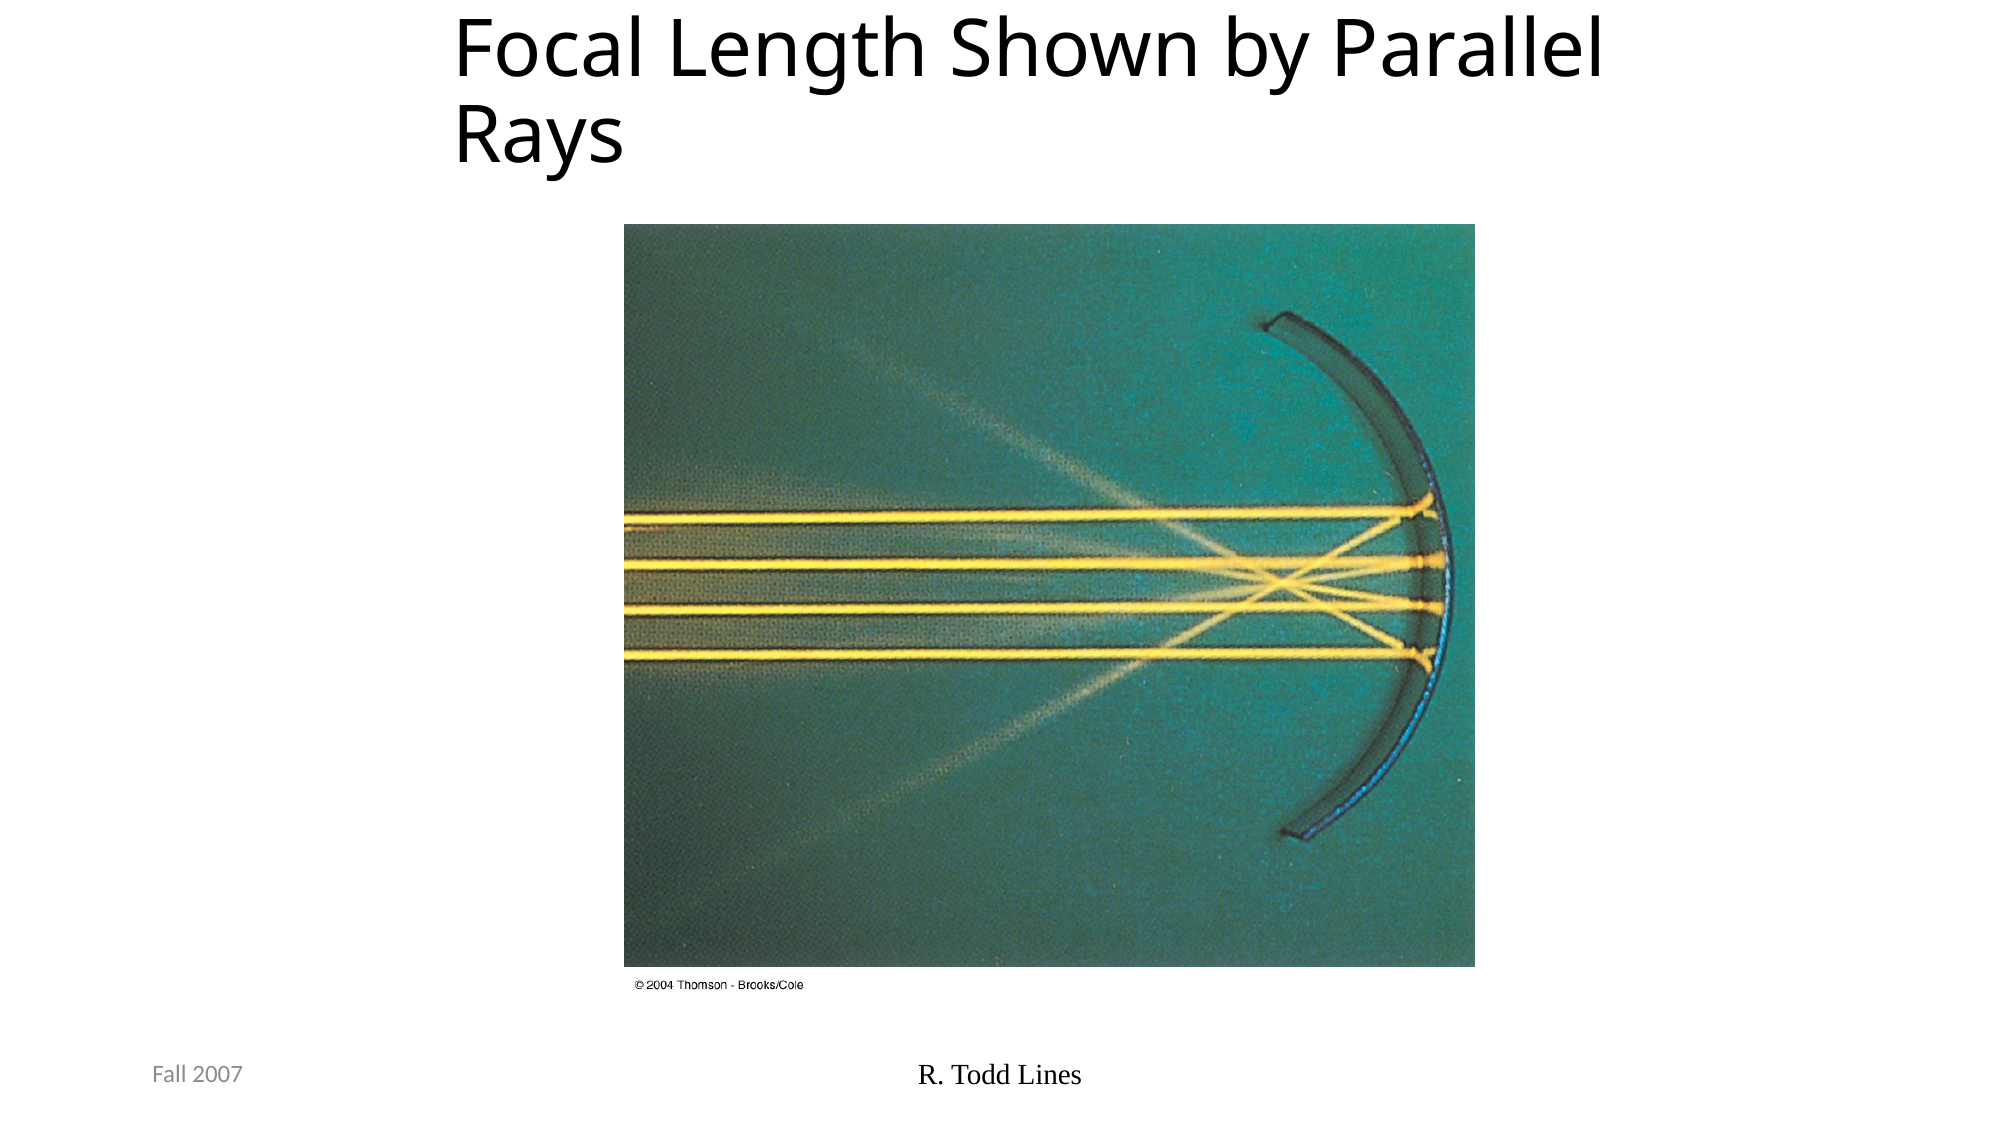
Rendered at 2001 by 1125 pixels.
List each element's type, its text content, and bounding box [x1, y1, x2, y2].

footer R. Todd Lines [662, 1042, 1338, 1103]
title Focal Length Shown by Parallel Rays [437, 0, 1750, 188]
picture [624, 224, 1475, 1004]
slide_number Fall 2007 [137, 1042, 588, 1103]
